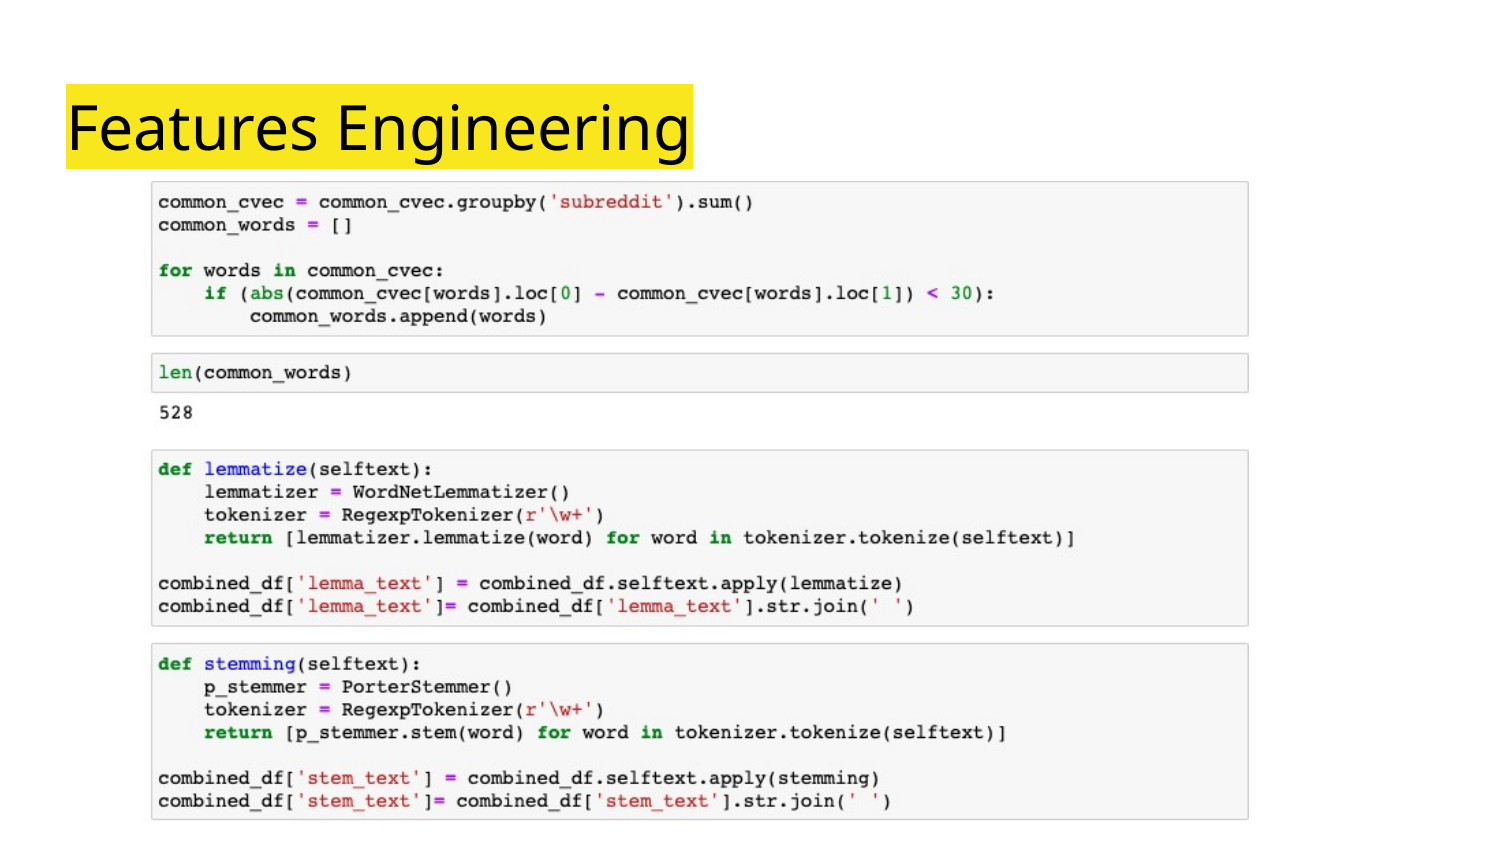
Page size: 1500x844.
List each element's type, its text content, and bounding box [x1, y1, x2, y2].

picture [143, 181, 1250, 824]
title Features Engineering [51, 72, 1449, 167]
